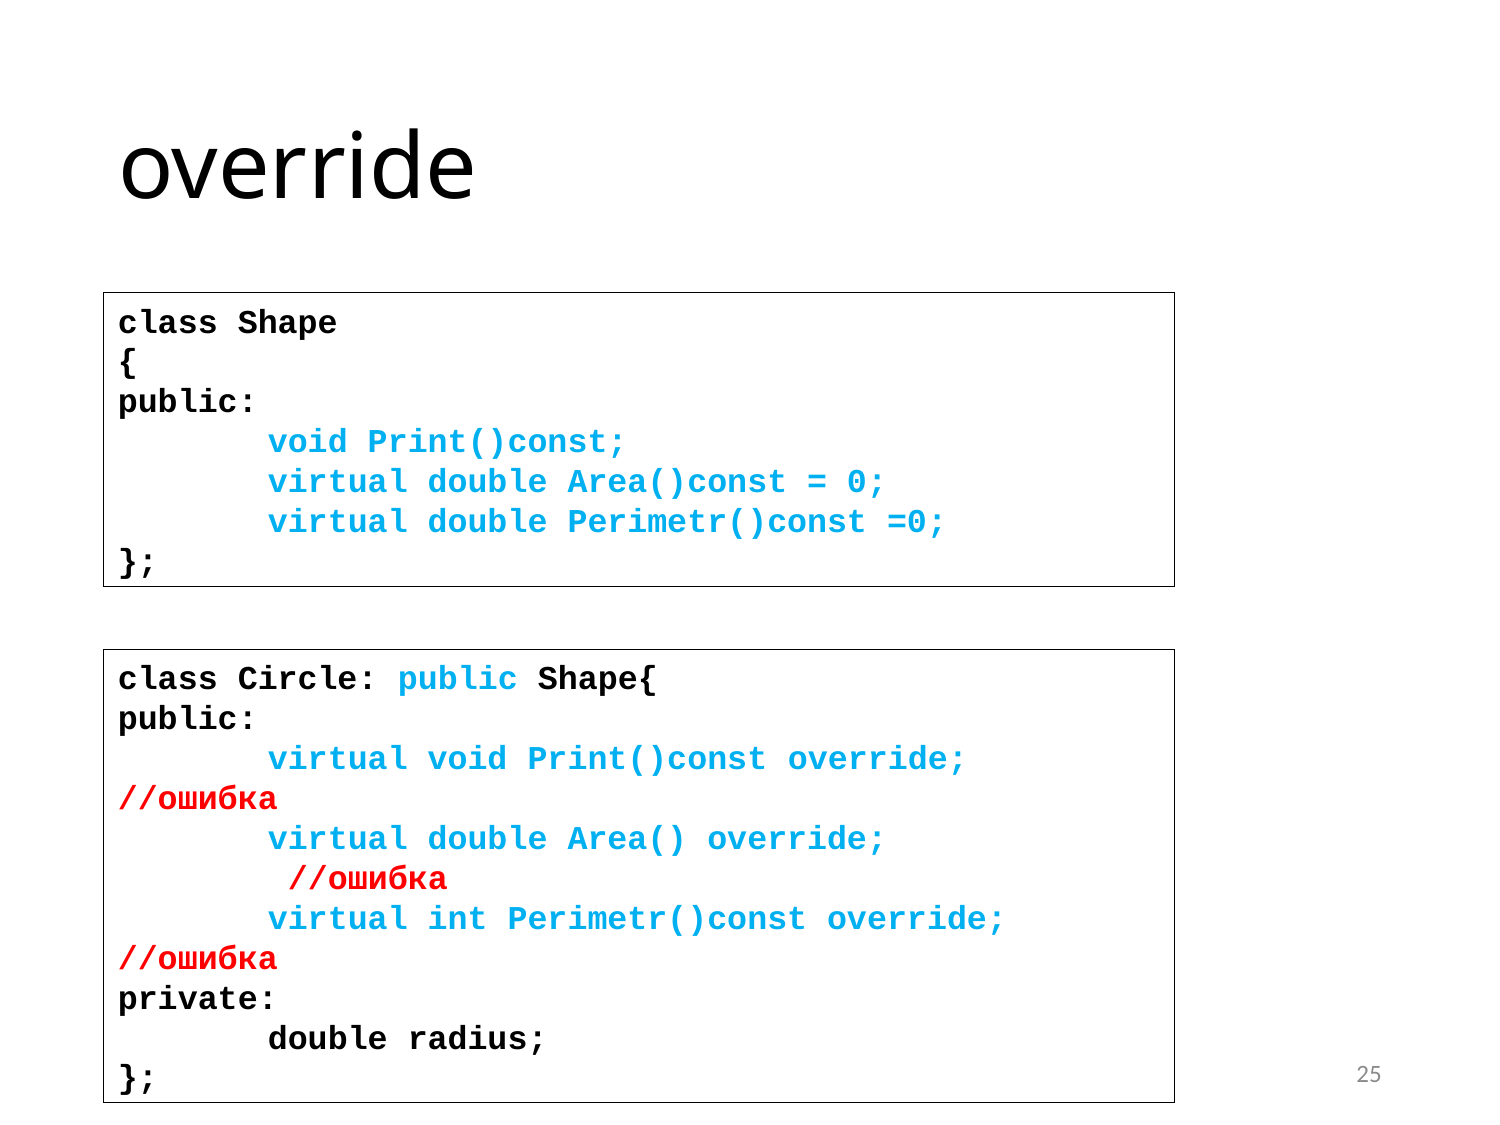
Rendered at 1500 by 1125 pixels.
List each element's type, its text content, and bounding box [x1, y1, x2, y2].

title override [103, 59, 1397, 278]
text_box class Circle: public Shape{ public: virtual void Print()const override; //ошибка virtual double Area() override; //ошибка virtual int Perimetr()const override; //ошибка private: double radius; }; [103, 649, 1175, 1103]
text_box class Shape { public: void Print()const; virtual double Area()const = 0; virtual double Perimetr()const =0; }; [103, 292, 1175, 587]
slide_number 25 [1175, 1042, 1397, 1103]
